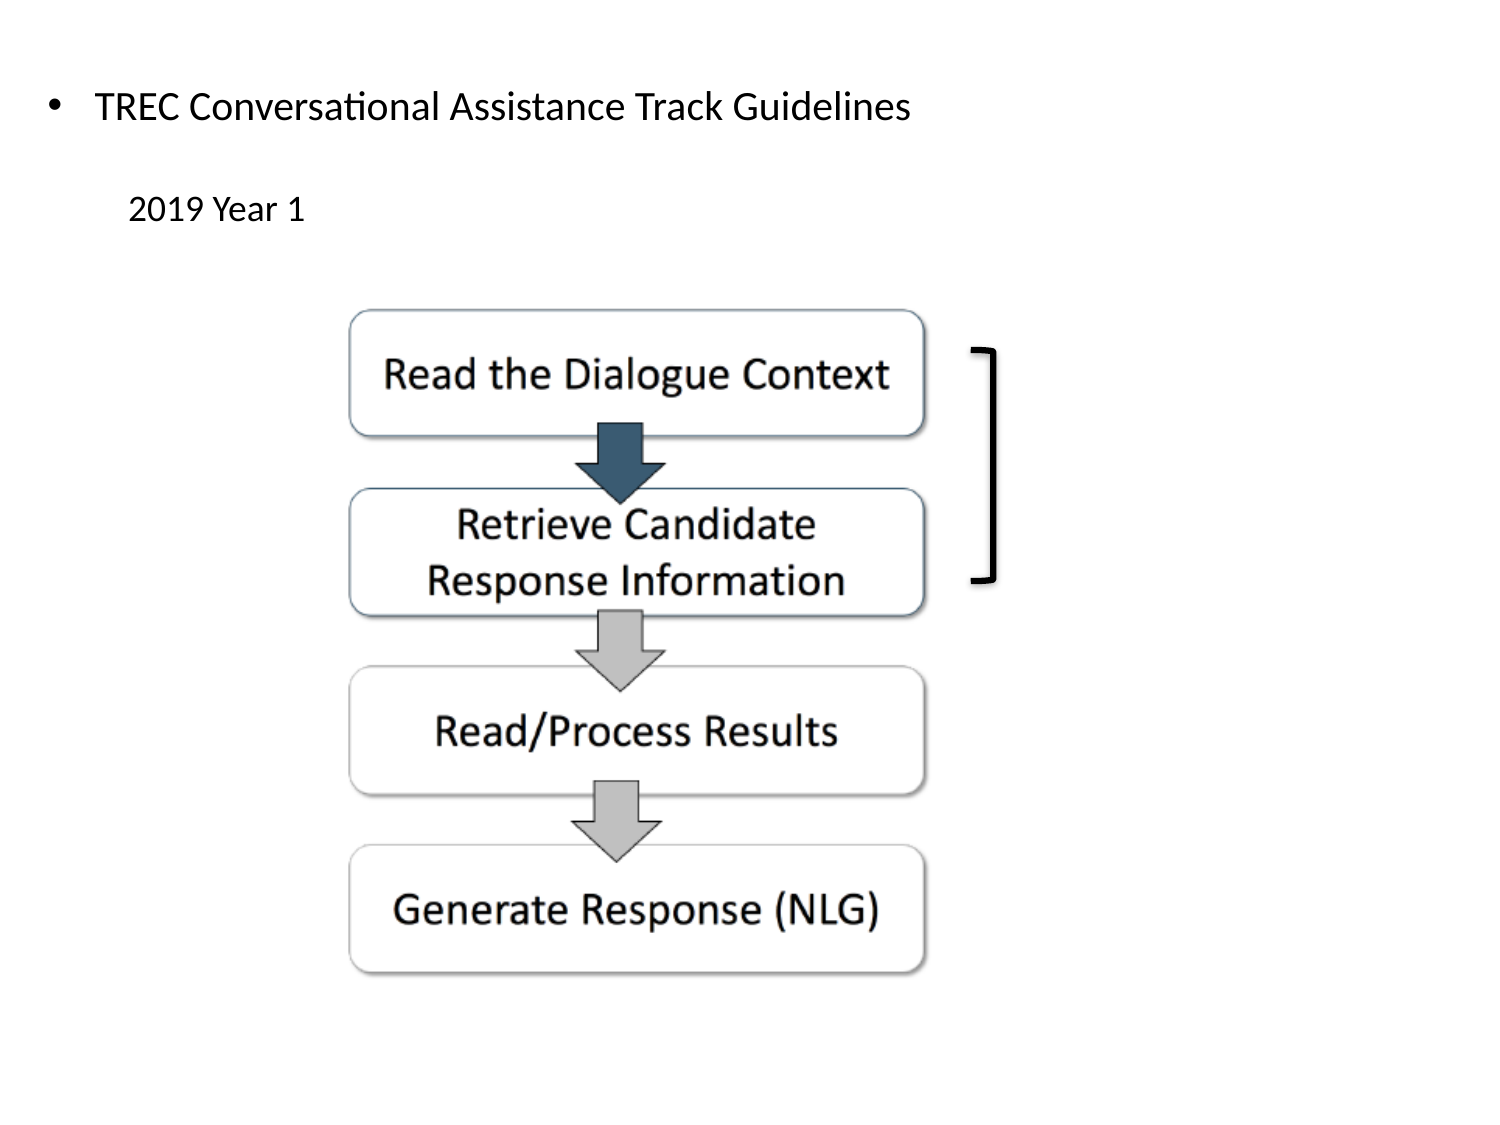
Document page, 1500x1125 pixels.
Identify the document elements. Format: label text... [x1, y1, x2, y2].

text_box 2019 Year 1 [113, 176, 321, 236]
picture [315, 292, 967, 990]
text_box [971, 346, 997, 585]
text_box TREC Conversational Assistance Track Guidelines [33, 71, 971, 137]
